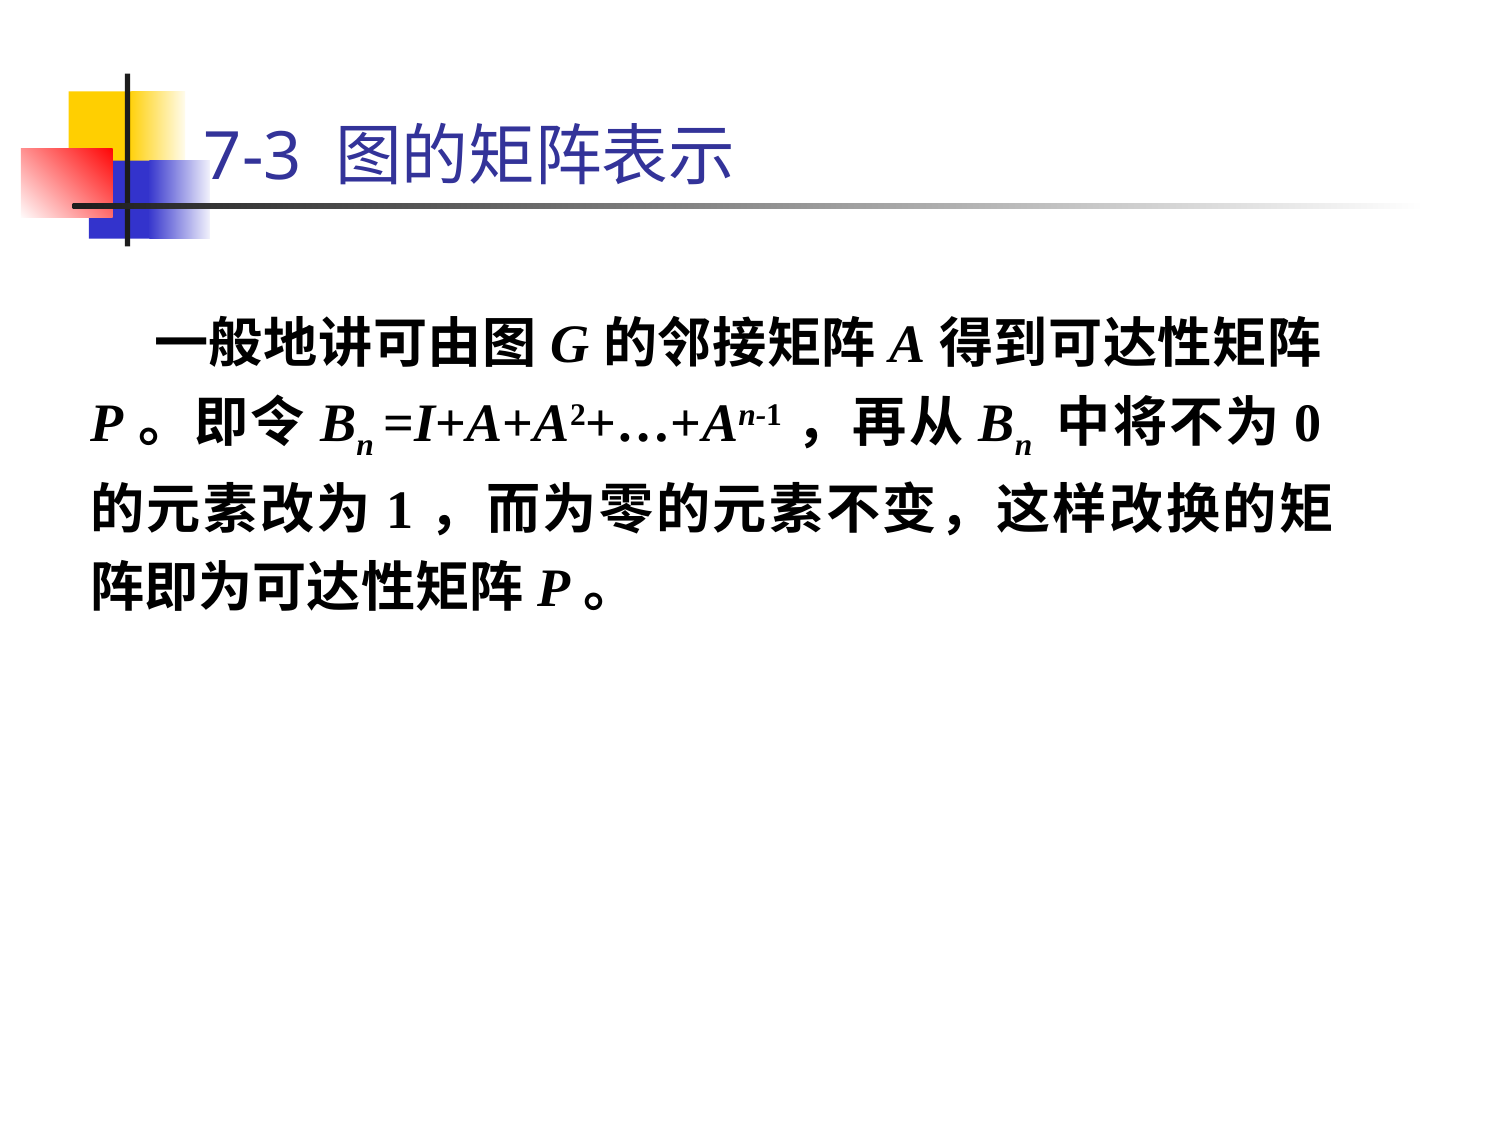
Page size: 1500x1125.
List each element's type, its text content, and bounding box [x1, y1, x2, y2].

list 一般地讲可由图G的邻接矩阵A得到可达性矩阵P。即令Bn =I+A+A2+…+An-1，再从Bn 中将不为0的元素改为1，而为零的元素不变，这样改换的矩阵即为可达性矩阵P。 [74, 287, 1351, 963]
title 7-3 图的矩阵表示 [188, 12, 1468, 201]
